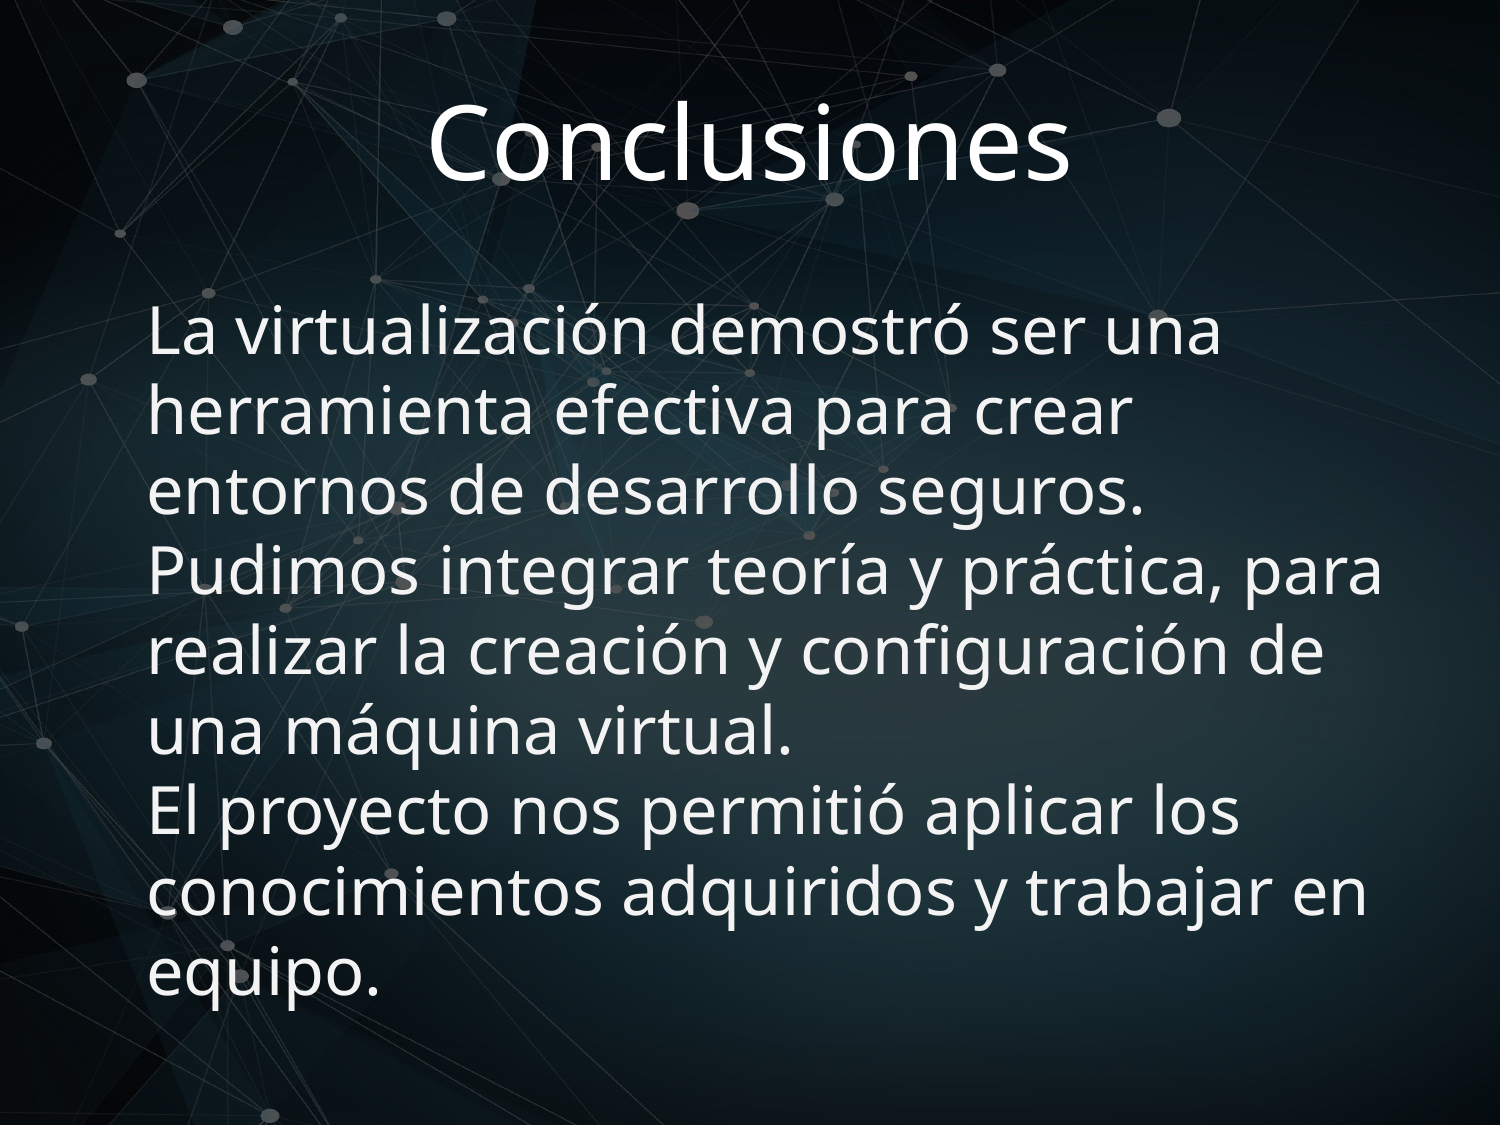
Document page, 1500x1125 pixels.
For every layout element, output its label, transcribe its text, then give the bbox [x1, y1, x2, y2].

title Conclusiones [75, 45, 1425, 233]
list La virtualización demostró ser una herramienta efectiva para crear entornos de desarrollo seguros. Pudimos integrar teoría y práctica, para realizar la creación y configuración de una máquina virtual. El proyecto nos permitió aplicar los conocimientos adquiridos y trabajar en equipo. [75, 280, 1425, 1023]
picture [0, 0, 1500, 1125]
